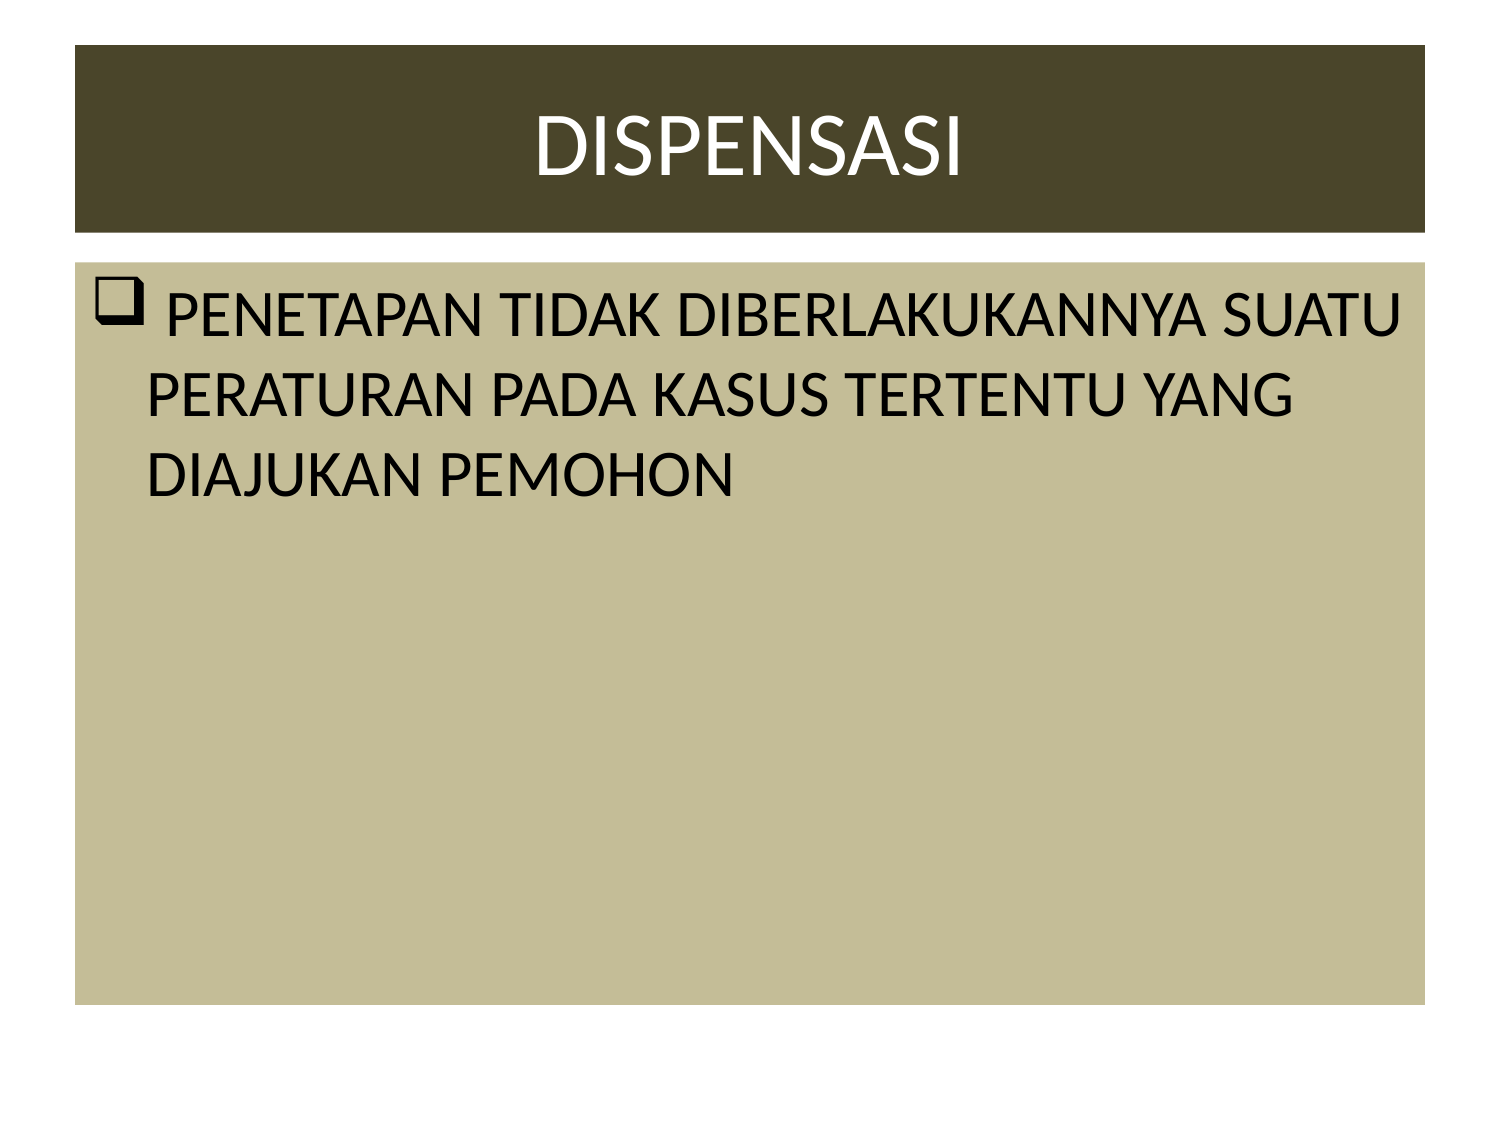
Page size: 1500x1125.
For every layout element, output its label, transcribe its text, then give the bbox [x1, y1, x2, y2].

title DISPENSASI [75, 45, 1425, 233]
list PENETAPAN TIDAK DIBERLAKUKANNYA SUATU PERATURAN PADA KASUS TERTENTU YANG DIAJUKAN PEMOHON [75, 262, 1425, 1005]
